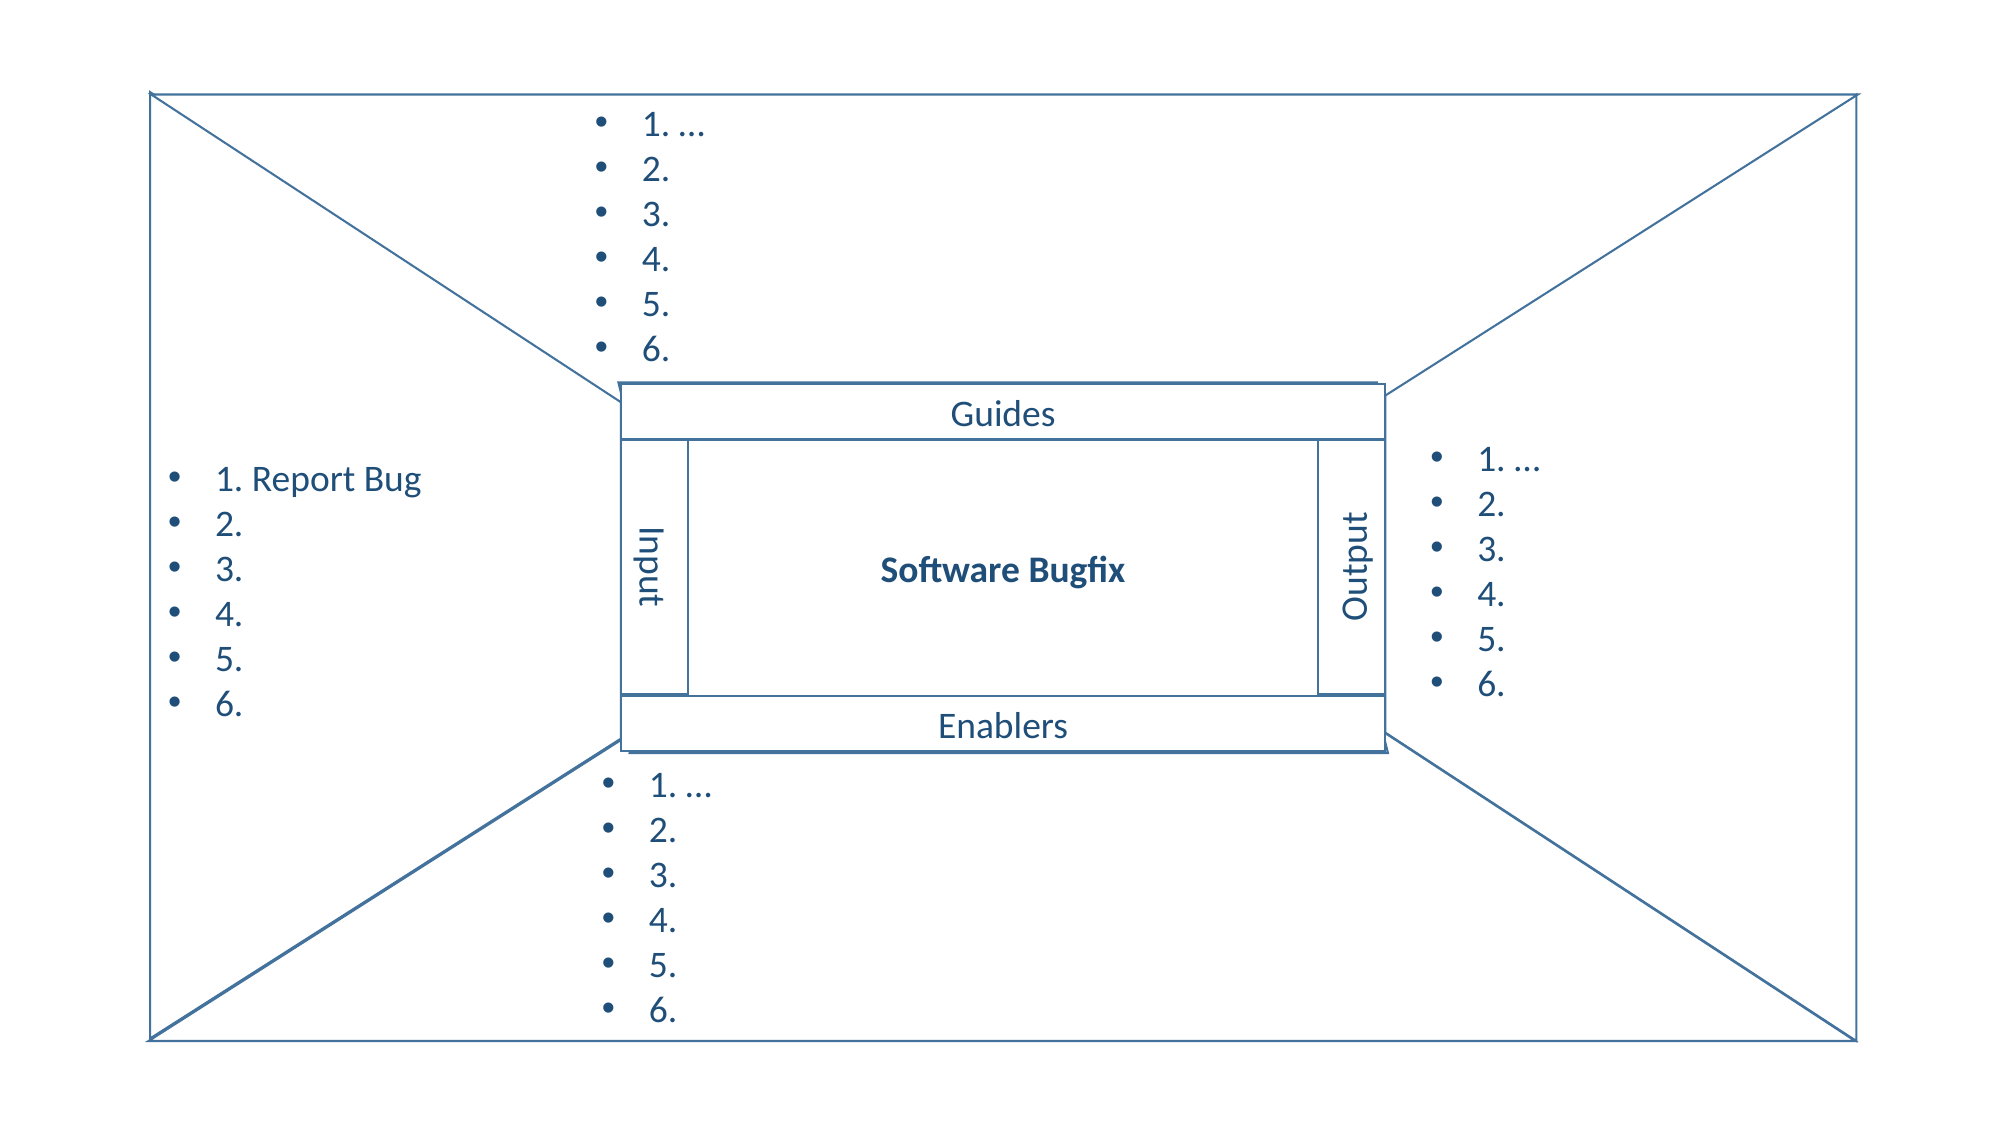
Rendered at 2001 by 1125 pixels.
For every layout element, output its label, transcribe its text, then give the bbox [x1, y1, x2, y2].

text_box 1. Report Bug 2. 3. 4. 5. 6. [162, 448, 596, 731]
text_box Input [620, 438, 689, 695]
text_box [598, 732, 1418, 753]
text_box [149, 95, 620, 1038]
text_box Software Bugfix [689, 440, 1317, 695]
text_box Enablers [620, 695, 1386, 752]
text_box Guides [620, 383, 1386, 440]
text_box 1. … 2. 3. 4. 5. 6. [595, 753, 1425, 1036]
text_box [147, 93, 1862, 403]
text_box Output [1317, 438, 1386, 695]
text_box [144, 755, 1859, 1043]
text_box 1. … 2. 3. 4. 5. 6. [1424, 427, 1859, 710]
text_box [1386, 97, 1858, 1040]
text_box 1. … 2. 3. 4. 5. 6. [589, 93, 1418, 376]
